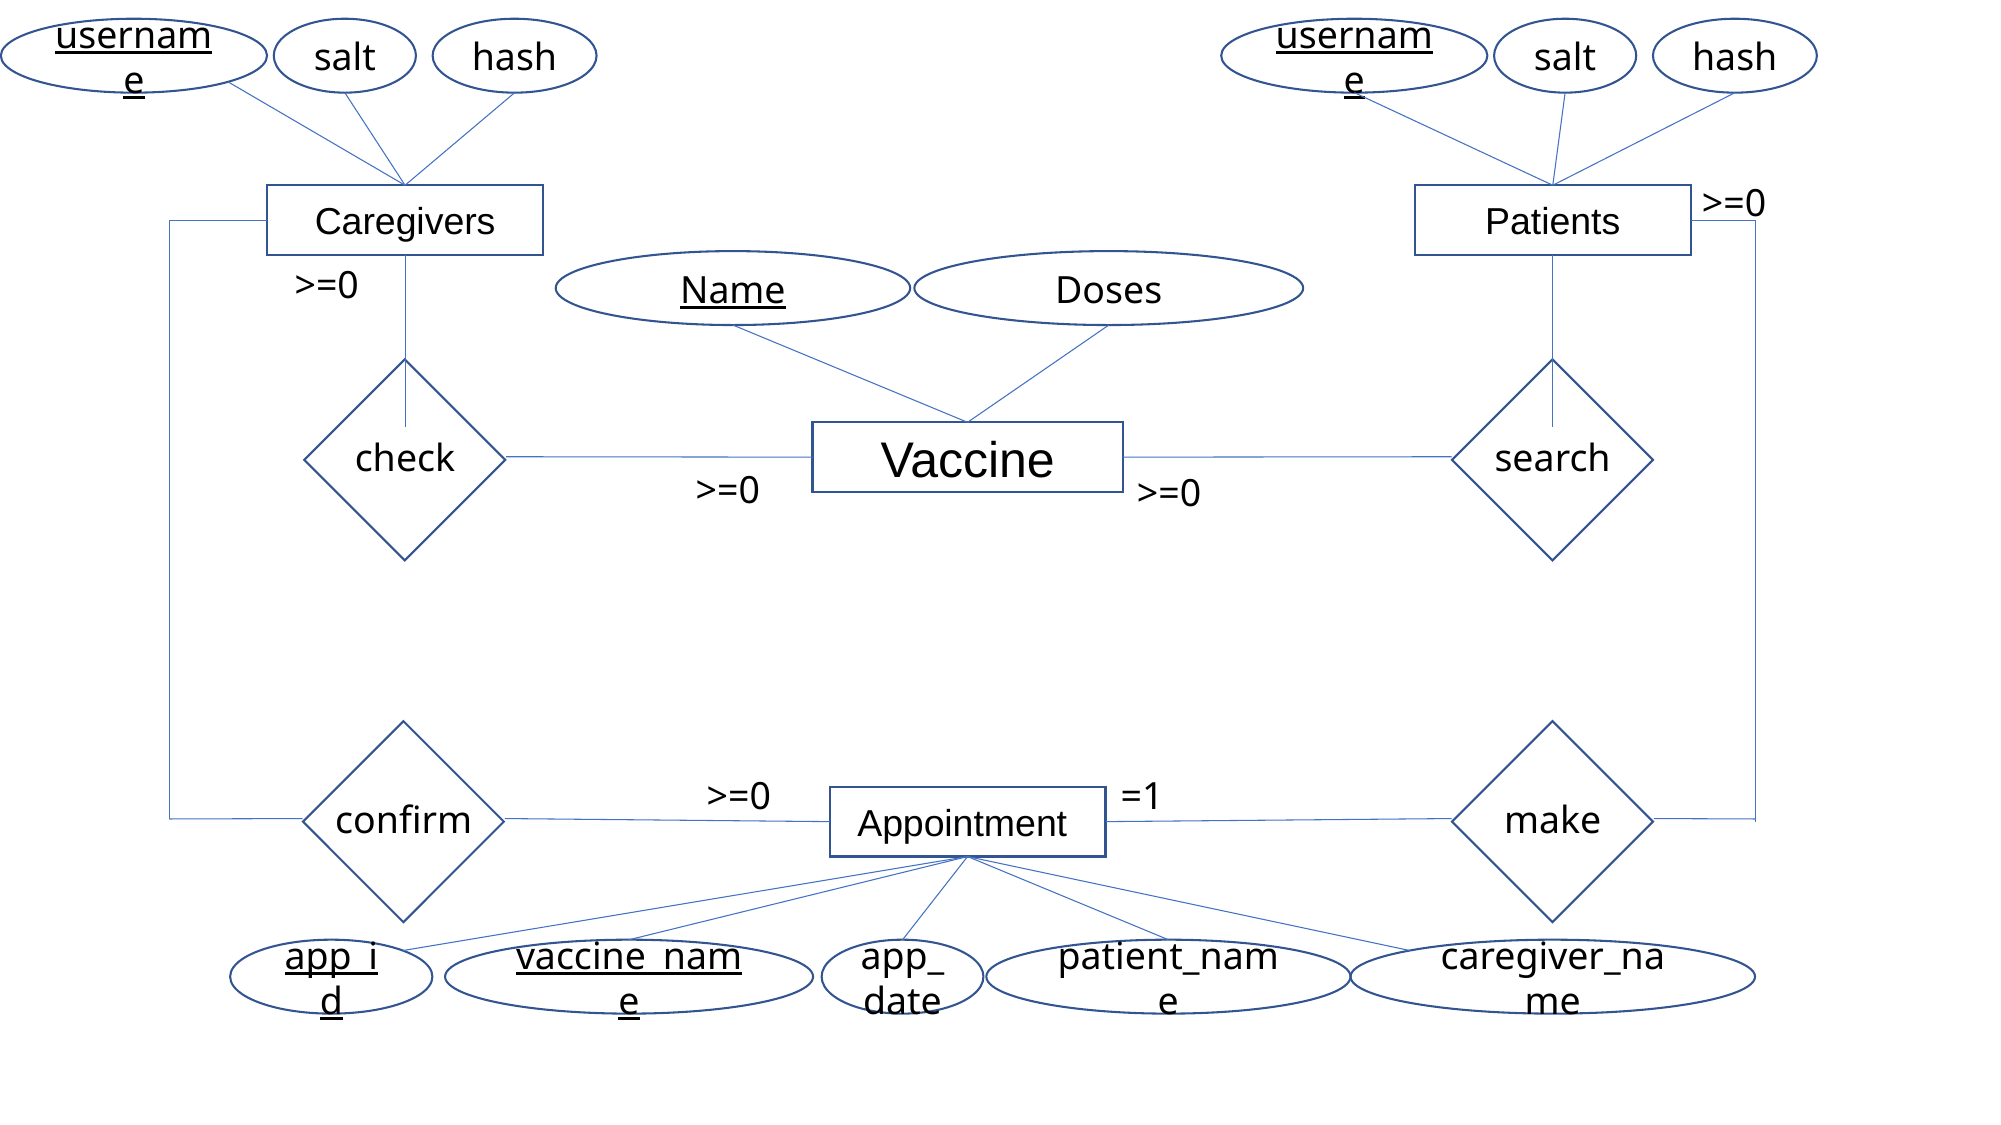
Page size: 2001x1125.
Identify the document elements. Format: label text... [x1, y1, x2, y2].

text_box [504, 818, 830, 822]
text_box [732, 325, 967, 423]
text_box app_id [229, 938, 434, 1015]
text_box username [1220, 17, 1489, 94]
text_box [967, 856, 1410, 951]
text_box >=0 [680, 458, 811, 518]
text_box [629, 856, 902, 940]
text_box >=0 [1687, 171, 1817, 232]
text_box Doses [913, 250, 1305, 327]
text_box >=0 [691, 764, 822, 818]
text_box Appointment [829, 786, 1107, 856]
text_box Patients [1414, 186, 1692, 256]
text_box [1451, 388, 1654, 531]
text_box hash [1651, 17, 1818, 94]
text_box hash [431, 17, 598, 94]
text_box >=0 [1122, 461, 1252, 522]
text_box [302, 750, 505, 893]
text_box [1354, 92, 1552, 186]
text_box vaccine_name [444, 951, 815, 1015]
text_box >=0 [279, 253, 410, 313]
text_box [967, 325, 1109, 423]
text_box username [0, 17, 269, 94]
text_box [1552, 92, 1735, 186]
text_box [1451, 750, 1654, 893]
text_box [1105, 818, 1452, 822]
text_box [303, 388, 507, 531]
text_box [344, 92, 405, 186]
text_box =1 [1105, 764, 1191, 818]
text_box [228, 81, 406, 186]
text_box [405, 92, 515, 186]
text_box salt [1493, 17, 1638, 92]
text_box Caregivers [266, 184, 544, 256]
text_box Vaccine [811, 421, 1124, 493]
text_box Name [554, 250, 912, 327]
text_box salt [272, 17, 417, 81]
text_box app_date [820, 951, 985, 1015]
text_box caregiver_name [1349, 938, 1757, 1015]
text_box patient_name [985, 951, 1350, 1015]
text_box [902, 856, 967, 940]
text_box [402, 856, 967, 951]
